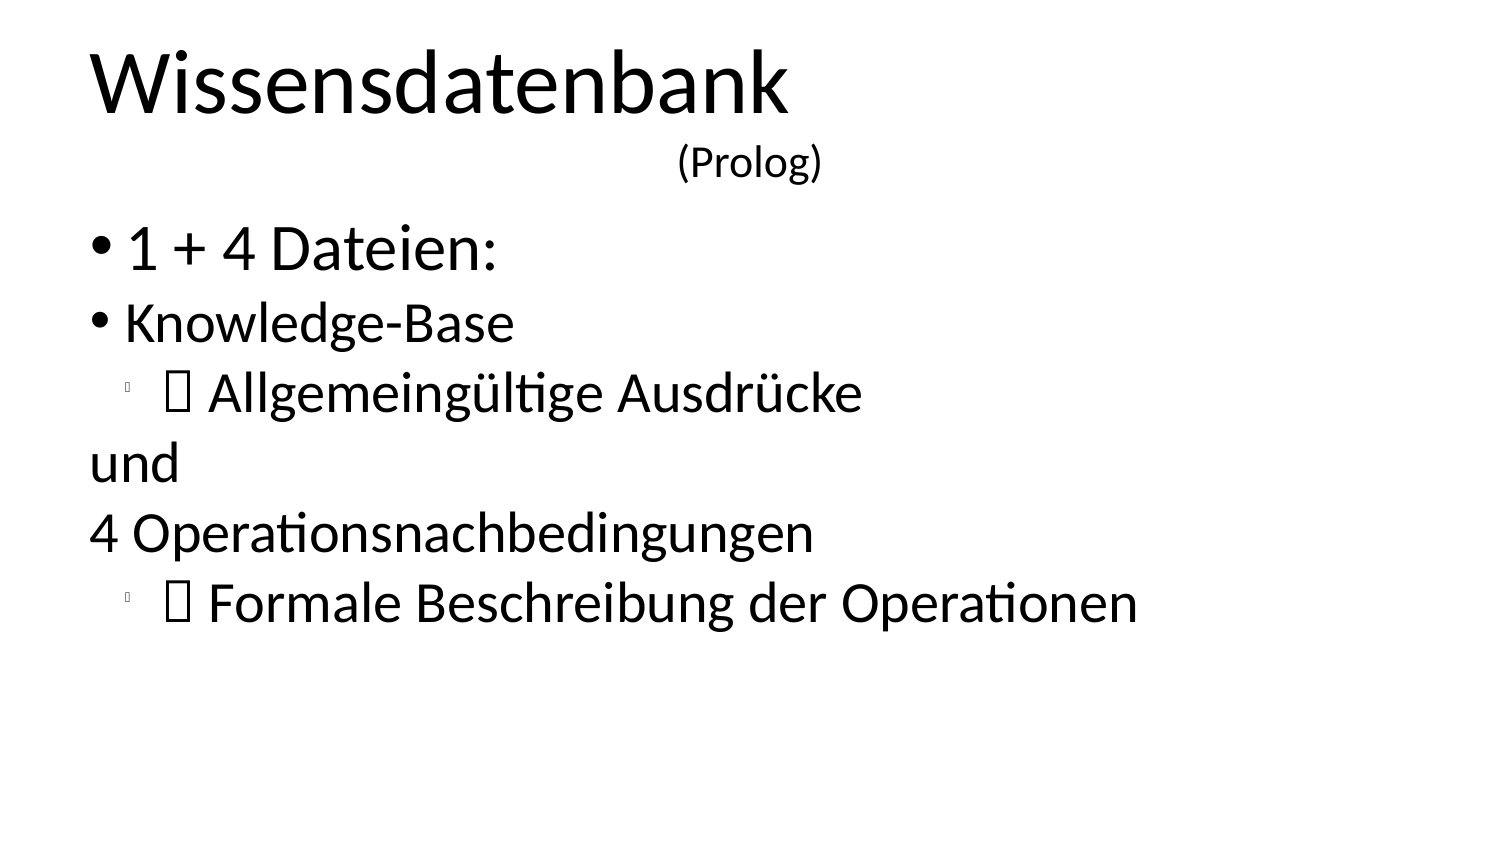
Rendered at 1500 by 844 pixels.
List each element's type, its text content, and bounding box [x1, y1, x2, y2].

text_box Wissensdatenbank (Prolog) [75, 33, 1425, 175]
text_box 1 + 4 Dateien: Knowledge-Base  Allgemeingültige Ausdrücke und 4 Operationsnachbedingungen  Formale Beschreibung der Operationen [75, 196, 1425, 754]
